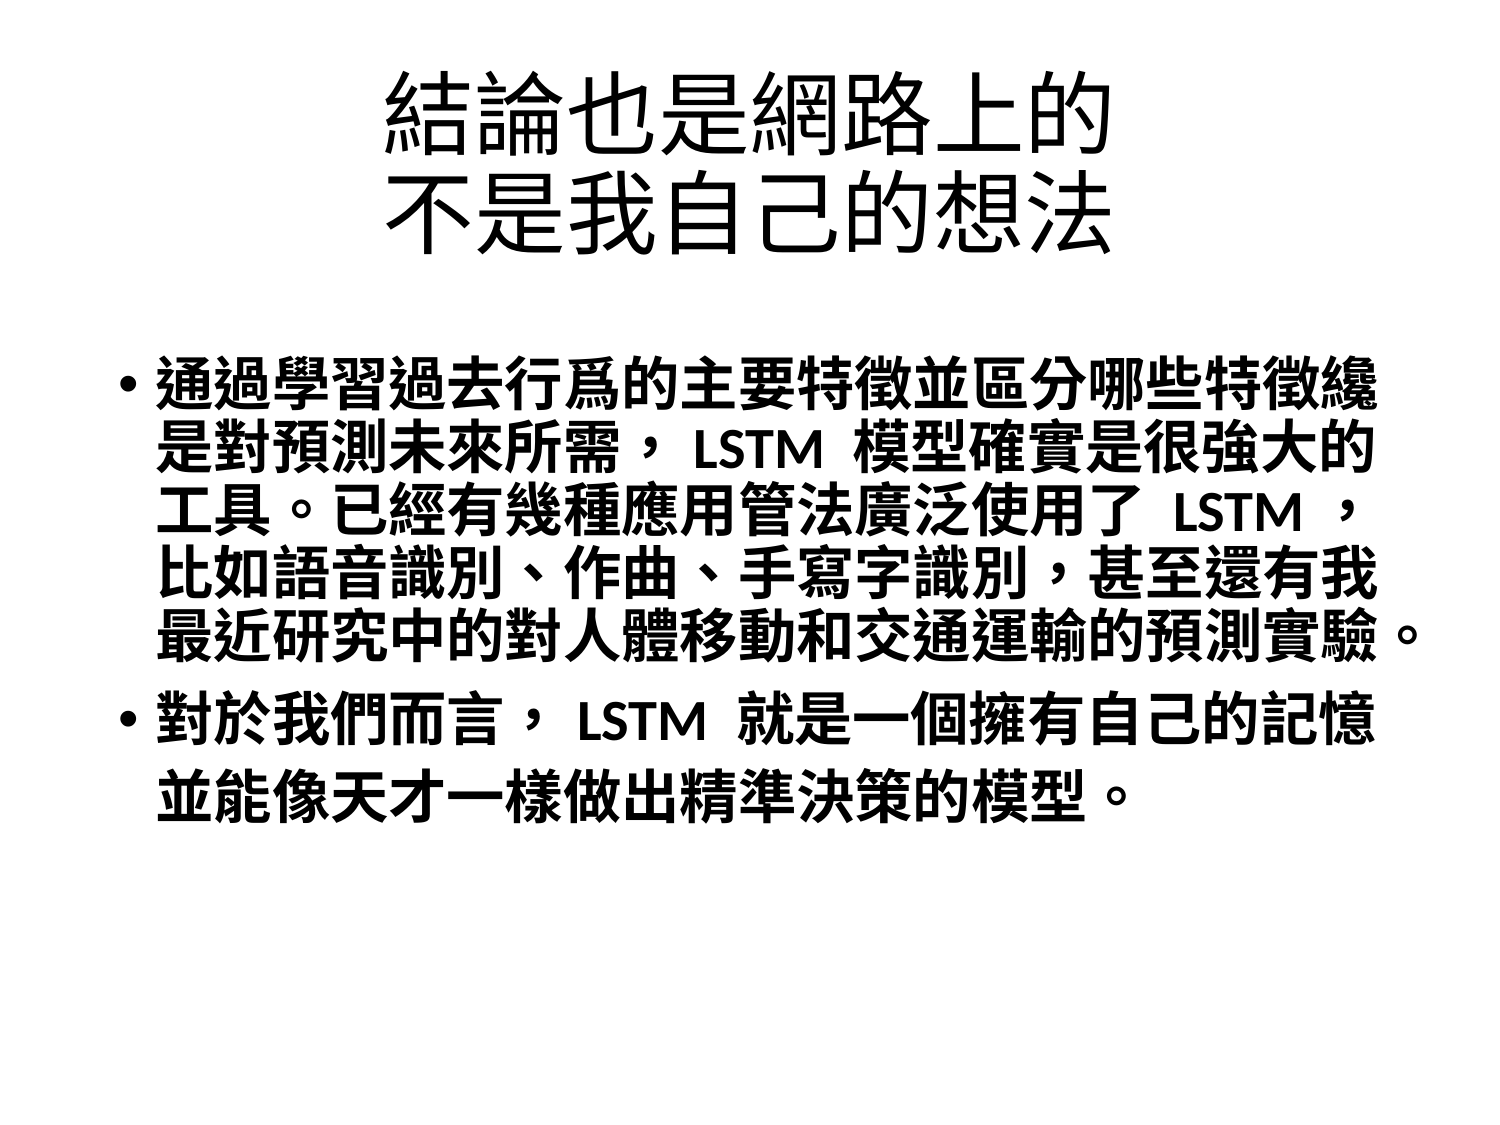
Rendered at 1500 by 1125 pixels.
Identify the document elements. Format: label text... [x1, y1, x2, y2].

title 結論也是網路上的 不是我自己的想法 [103, 59, 1397, 278]
list 通過學習過去行爲的主要特徵並區分哪些特徵纔是對預測未來所需，LSTM 模型確實是很強大的工具。已經有幾種應用管法廣泛使用了 LSTM，比如語音識別、作曲、手寫字識別，甚至還有我最近研究中的對人體移動和交通運輸的預測實驗。 對於我們而言，LSTM 就是一個擁有自己的記憶並能像天才一樣做出精準決策的模型。 [103, 347, 1397, 1062]
